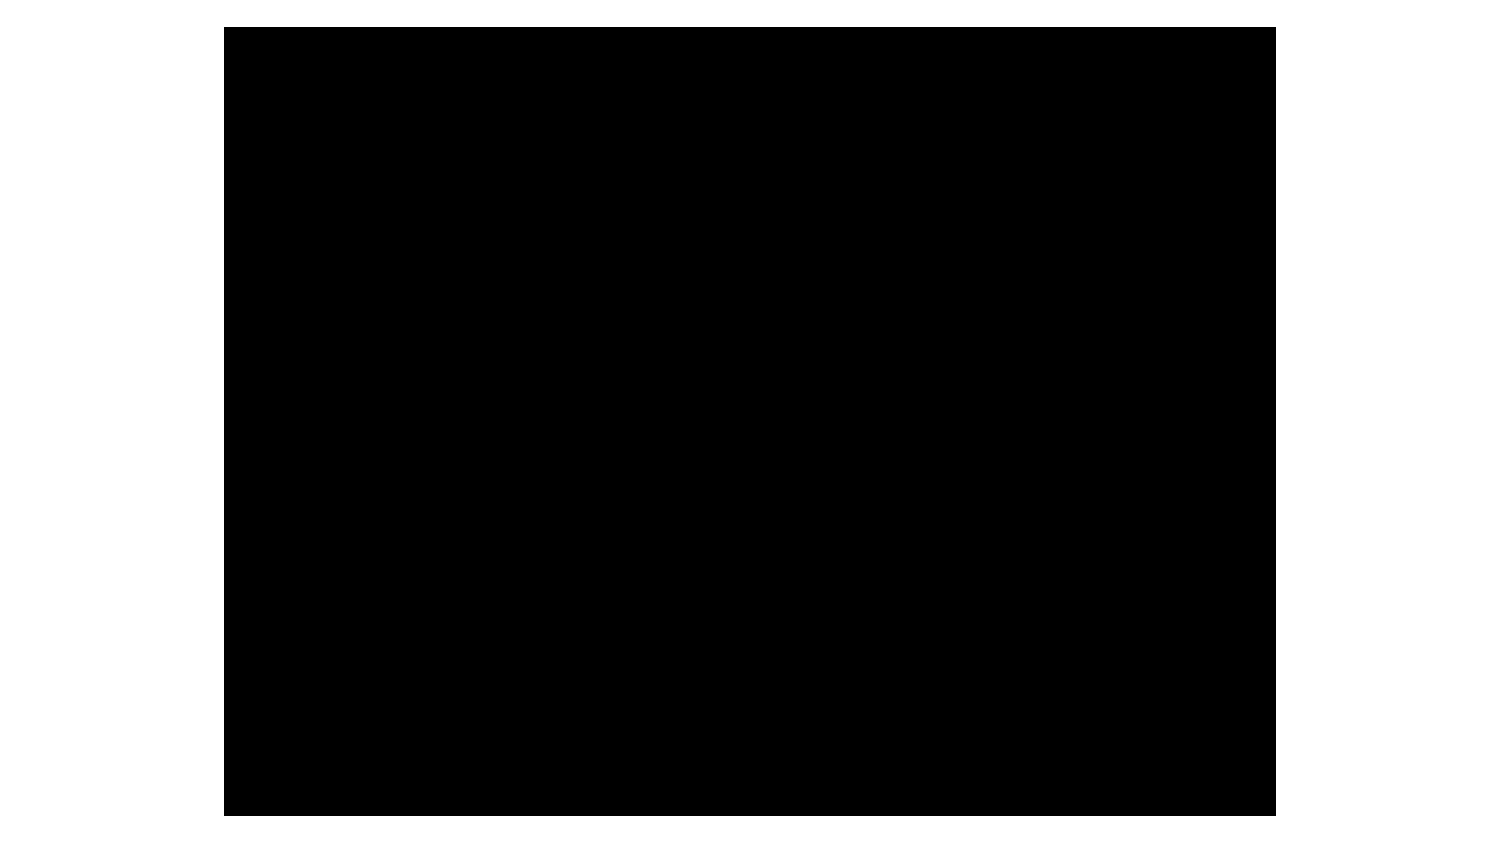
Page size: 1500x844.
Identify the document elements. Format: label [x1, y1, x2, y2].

picture [224, 27, 1276, 817]
